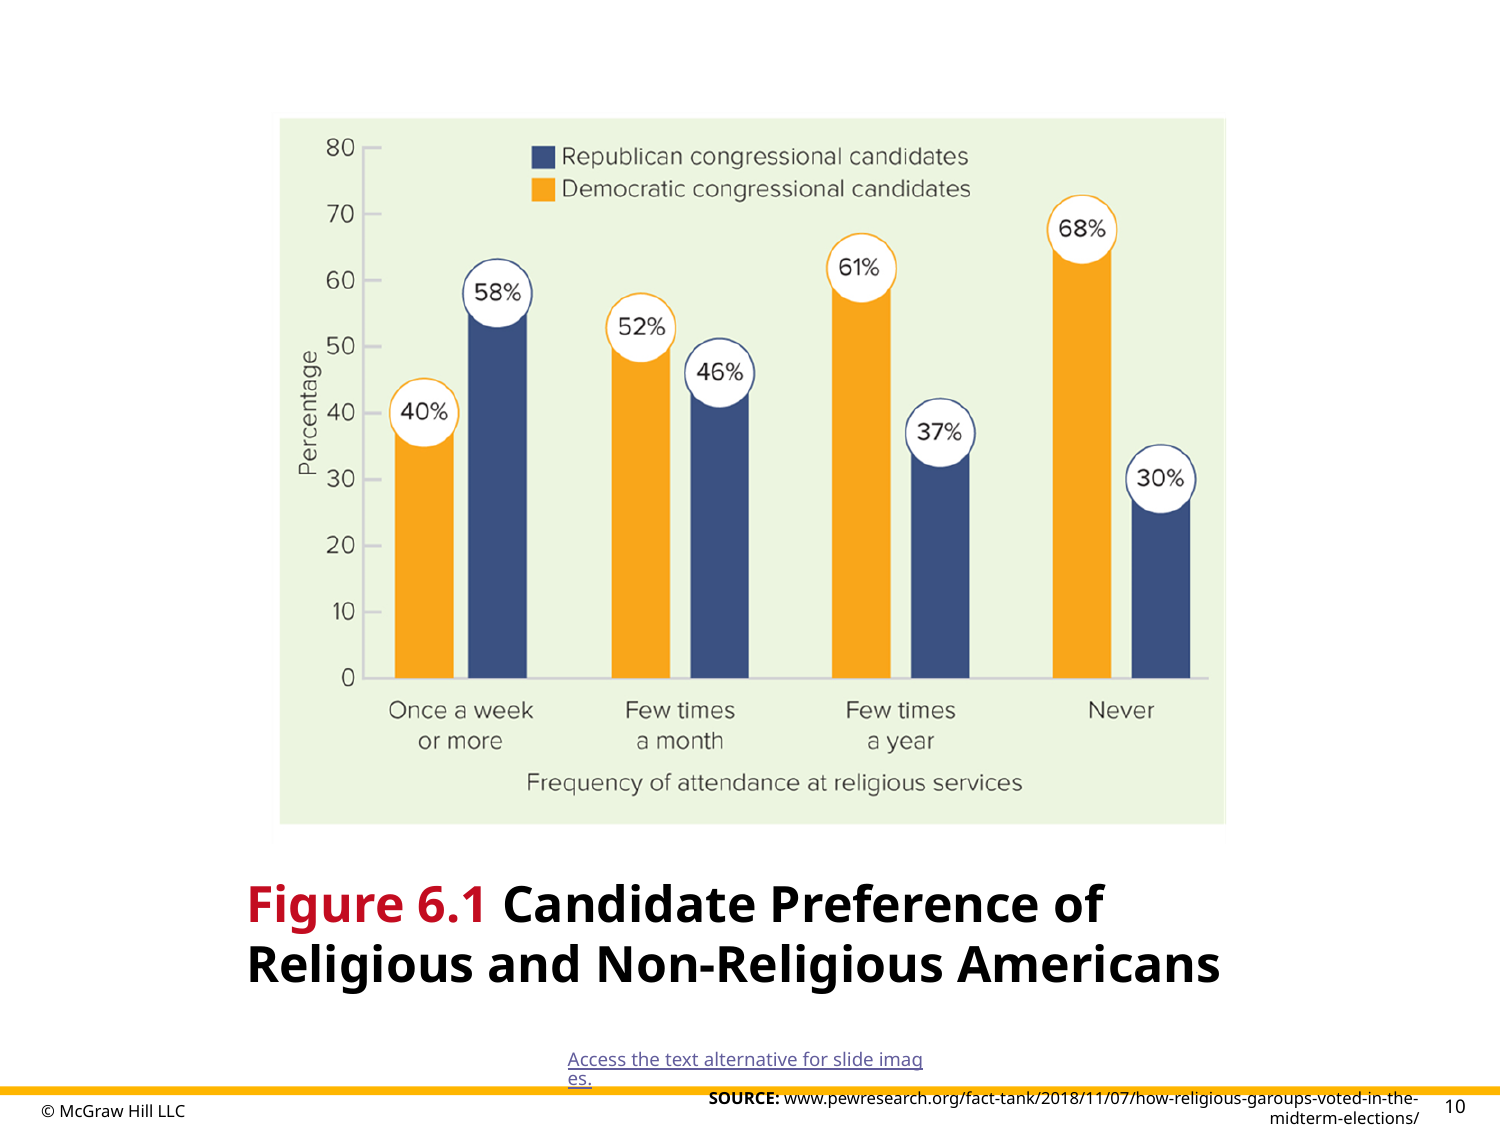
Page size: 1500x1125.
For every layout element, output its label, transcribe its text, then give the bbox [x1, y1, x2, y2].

slide_number 10 [1415, 1094, 1474, 1122]
list SOURCE: www.pewresearch.org/fact-tank/2018/11/07/how-religious-garoups-voted-in-the-midterm-elections/ [637, 1094, 1415, 1122]
list Access the text alternative for slide images. [552, 1045, 948, 1077]
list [224, 112, 1273, 844]
title Figure 6.1 Candidate Preference of Religious and Non-Religious Americans [229, 885, 1277, 980]
